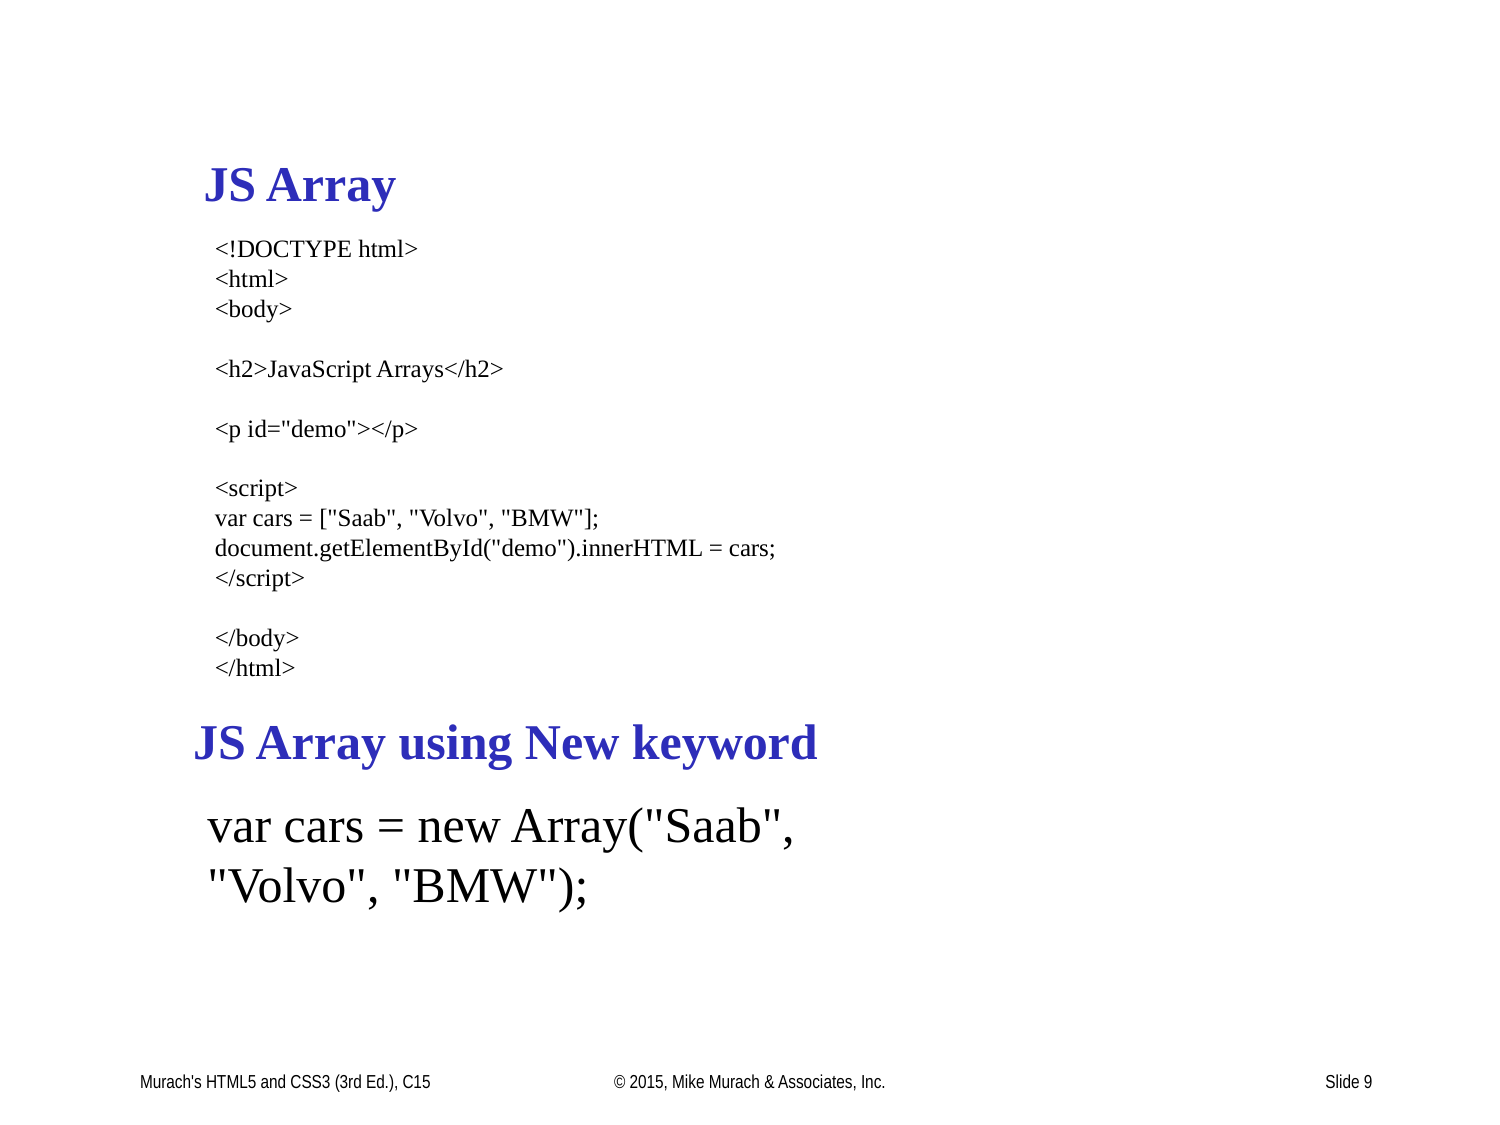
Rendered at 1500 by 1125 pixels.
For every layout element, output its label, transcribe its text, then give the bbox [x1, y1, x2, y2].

text_box JS Array [188, 143, 412, 219]
text_box <!DOCTYPE html> <html> <body> <h2>JavaScript Arrays</h2> <p id="demo"></p> <script> var cars = ["Saab", "Volvo", "BMW"]; document.getElementById("demo").innerHTML = cars; </script> </body> </html> [199, 224, 950, 689]
text_box JS Array using New keyword [178, 702, 833, 777]
slide_number Murach's HTML5 and CSS3 (3rd Ed.), C15 [125, 1025, 450, 1100]
footer © 2015, Mike Murach & Associates, Inc. [474, 1025, 1025, 1100]
slide_number Slide 9 [1074, 1025, 1388, 1100]
text_box var cars = new Array("Saab", "Volvo", "BMW"); [192, 785, 943, 921]
